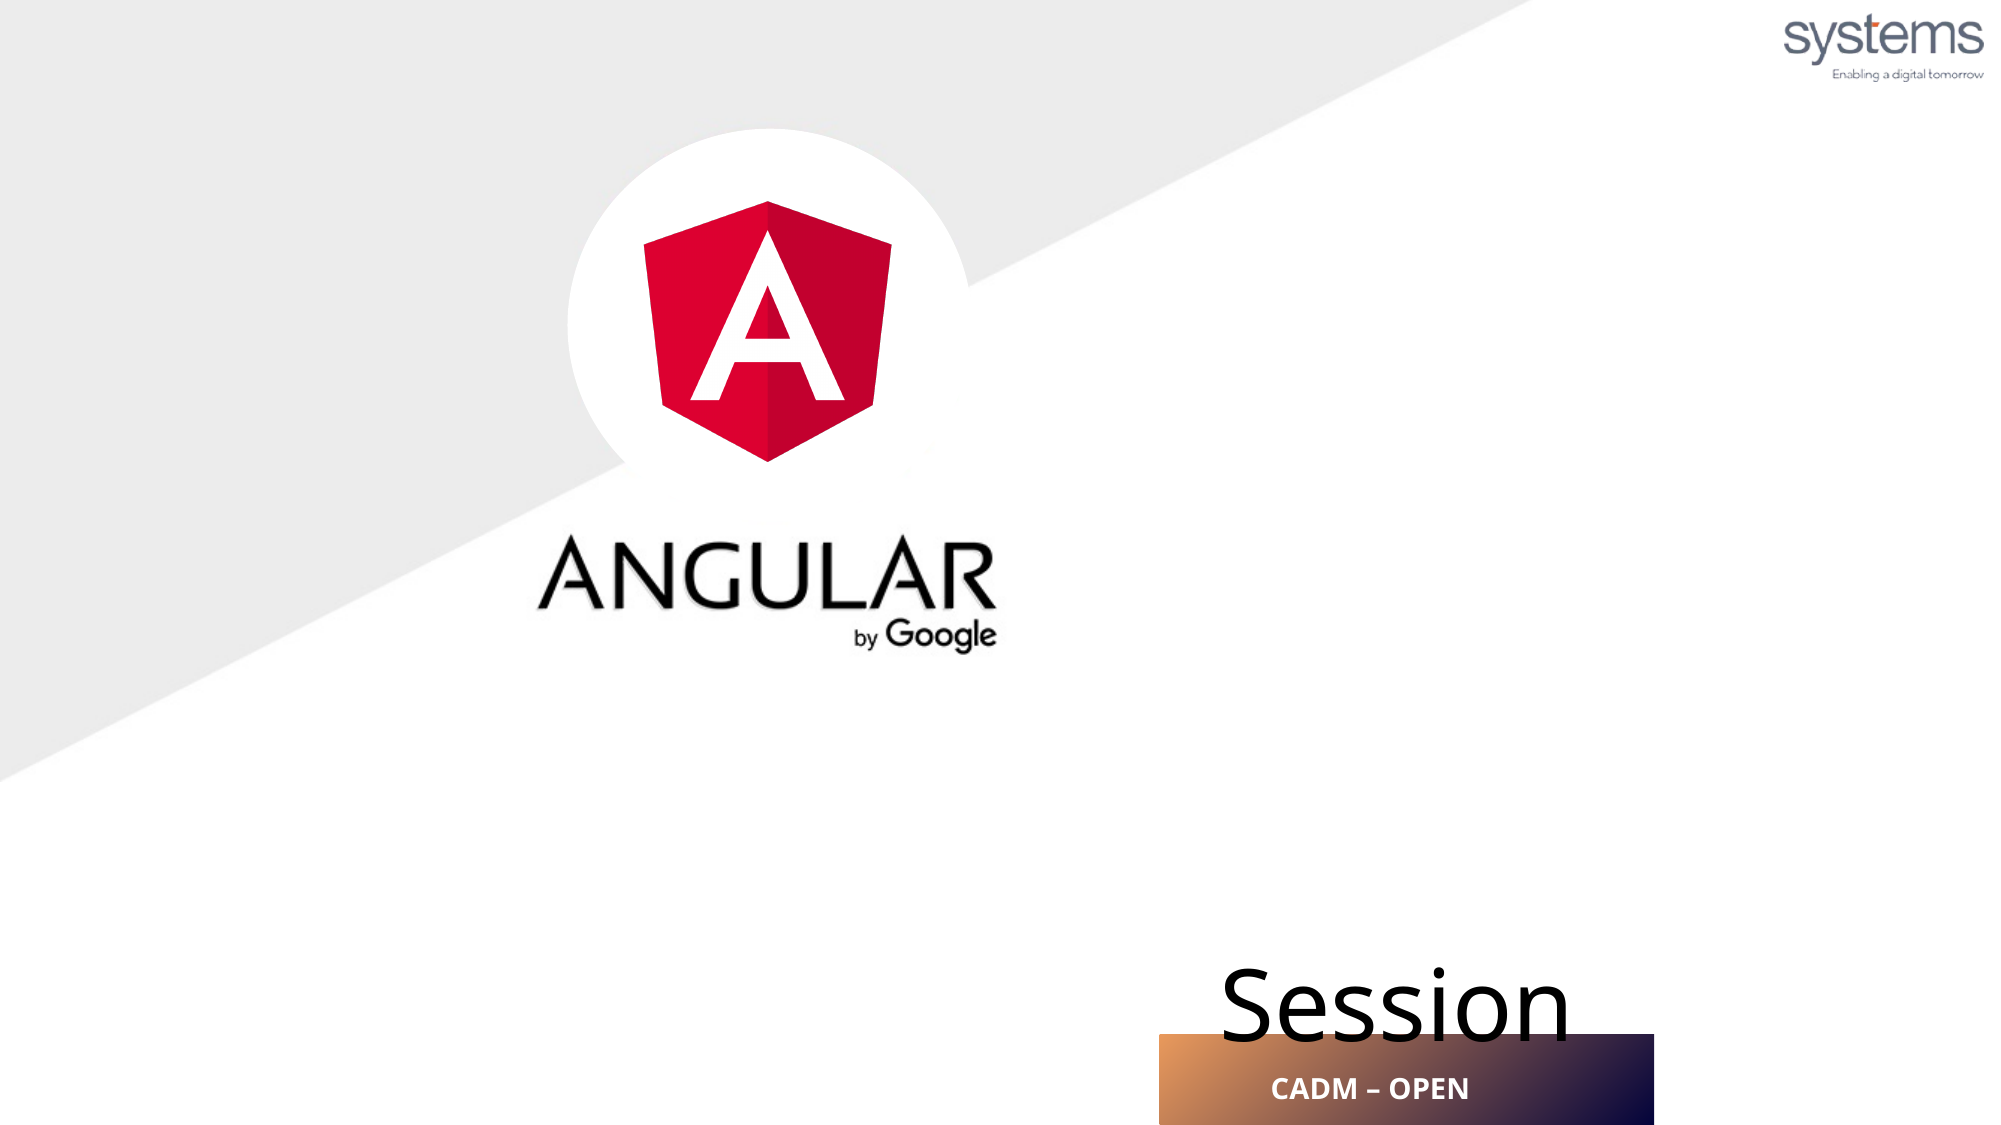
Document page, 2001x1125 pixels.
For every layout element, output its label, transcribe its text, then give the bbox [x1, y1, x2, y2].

text_box Session 2 [1204, 874, 1613, 1053]
picture [1776, 8, 1992, 88]
picture [0, 0, 1533, 782]
text_box CADM – Open source [1255, 1053, 1562, 1108]
